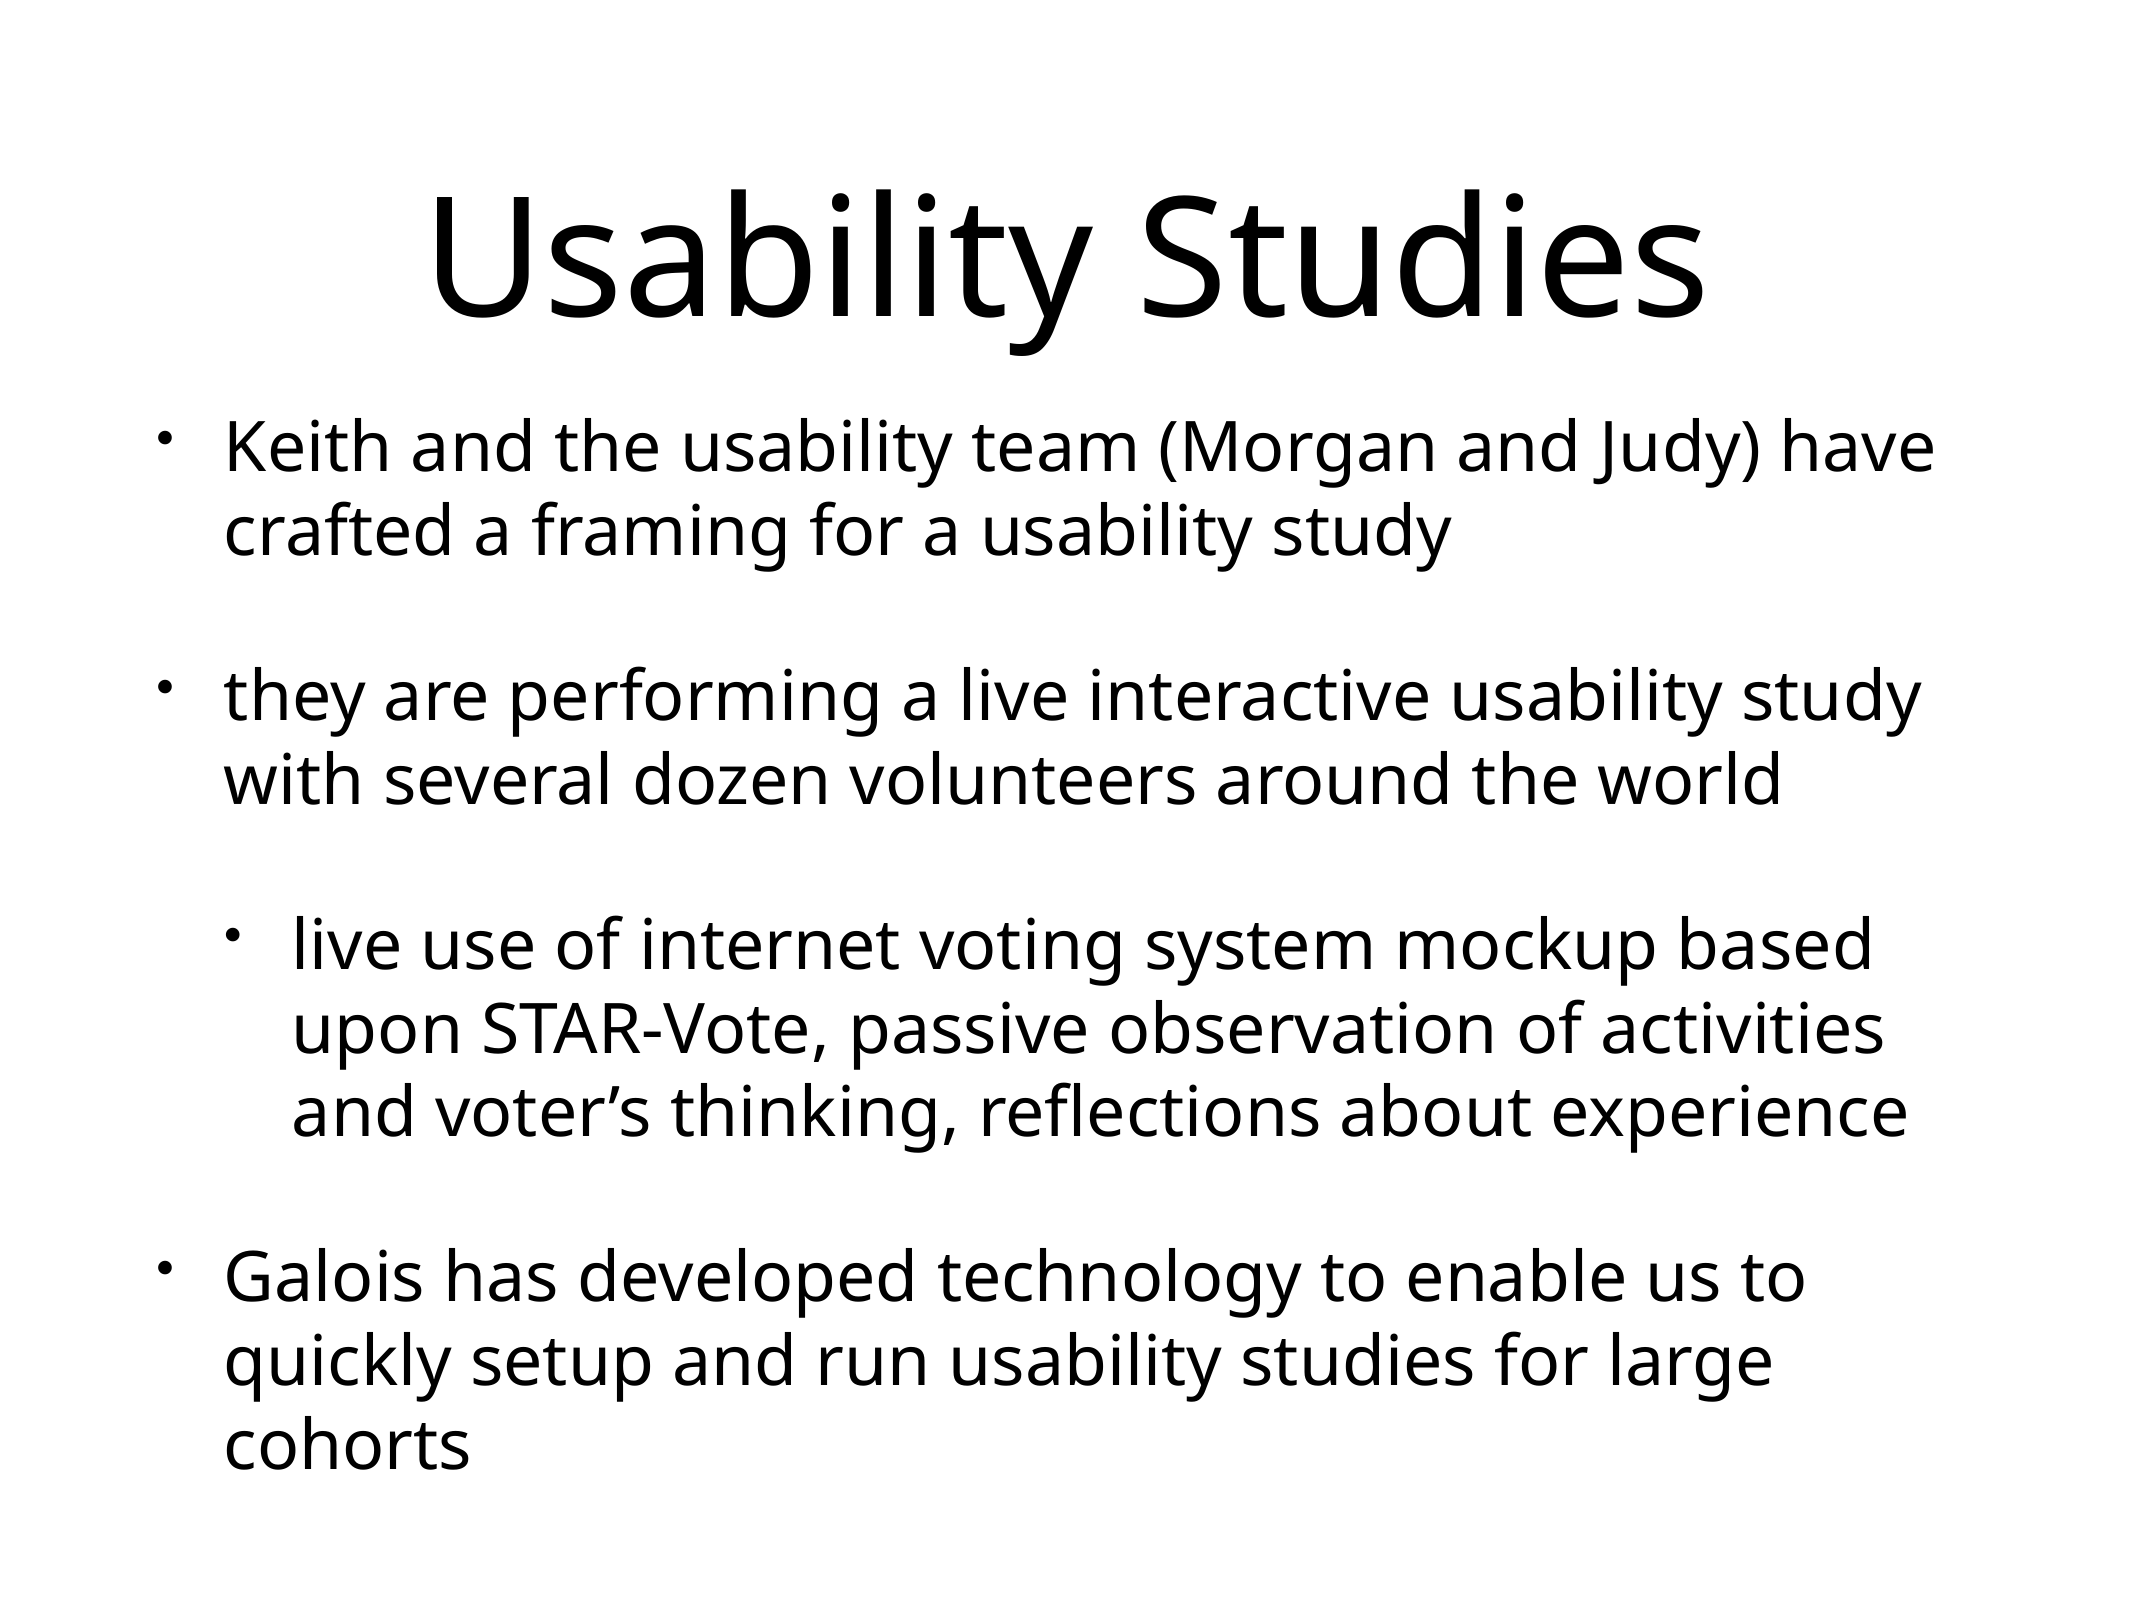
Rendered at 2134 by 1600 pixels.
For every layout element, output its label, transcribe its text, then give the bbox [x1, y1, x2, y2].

title Usability Studies [155, 72, 1978, 426]
list Keith and the usability team (Morgan and Judy) have crafted a framing for a usability study they are performing a live interactive usability study with several dozen volunteers around the world live use of internet voting system mockup based upon STAR-Vote, passive observation of activities and voter’s thinking, reflections about experience Galois has developed technology to enable us to quickly setup and run usability studies for large cohorts [155, 426, 1978, 1459]
